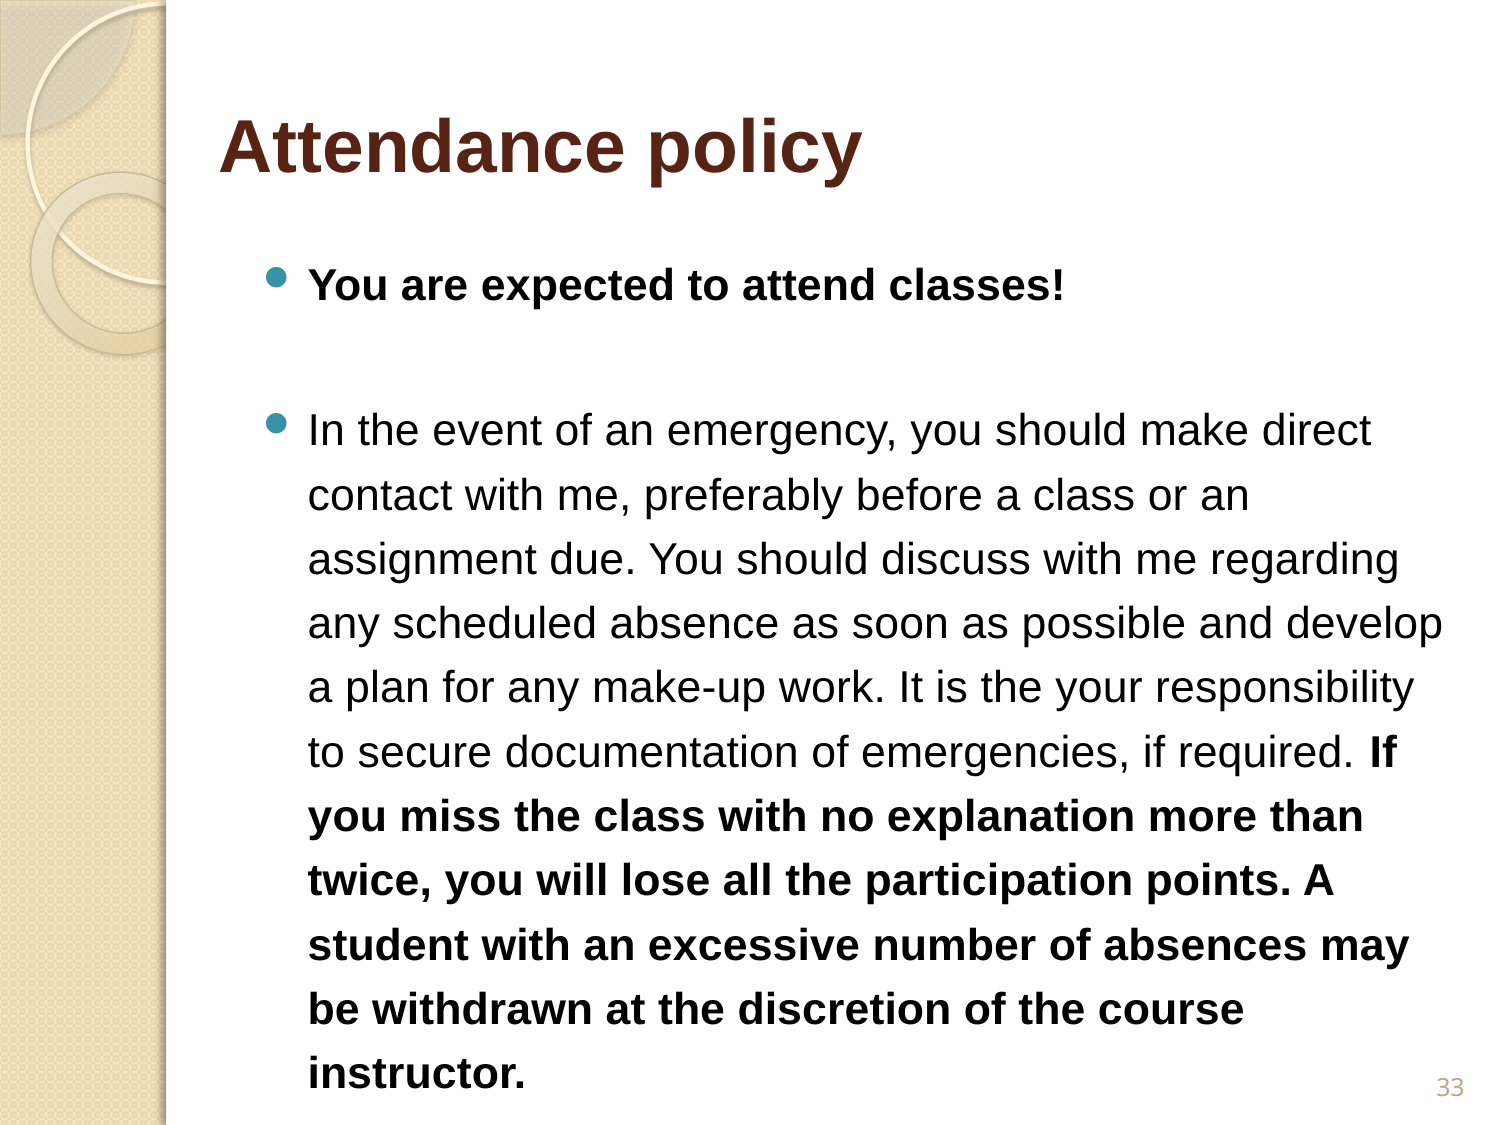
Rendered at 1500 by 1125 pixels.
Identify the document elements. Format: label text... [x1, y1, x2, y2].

list You are expected to attend classes! In the event of an emergency, you should make direct contact with me, preferably before a class or an assignment due. You should discuss with me regarding any scheduled absence as soon as possible and develop a plan for any make-up work. It is the your responsibility to secure documentation of emergencies, if required. If you miss the class with no explanation more than twice, you will lose all the participation points. A student with an excessive number of absences may be withdrawn at the discretion of the course instructor. [235, 237, 1466, 1113]
slide_number 33 [1413, 1034, 1488, 1113]
title Attendance policy [203, 49, 1434, 237]
